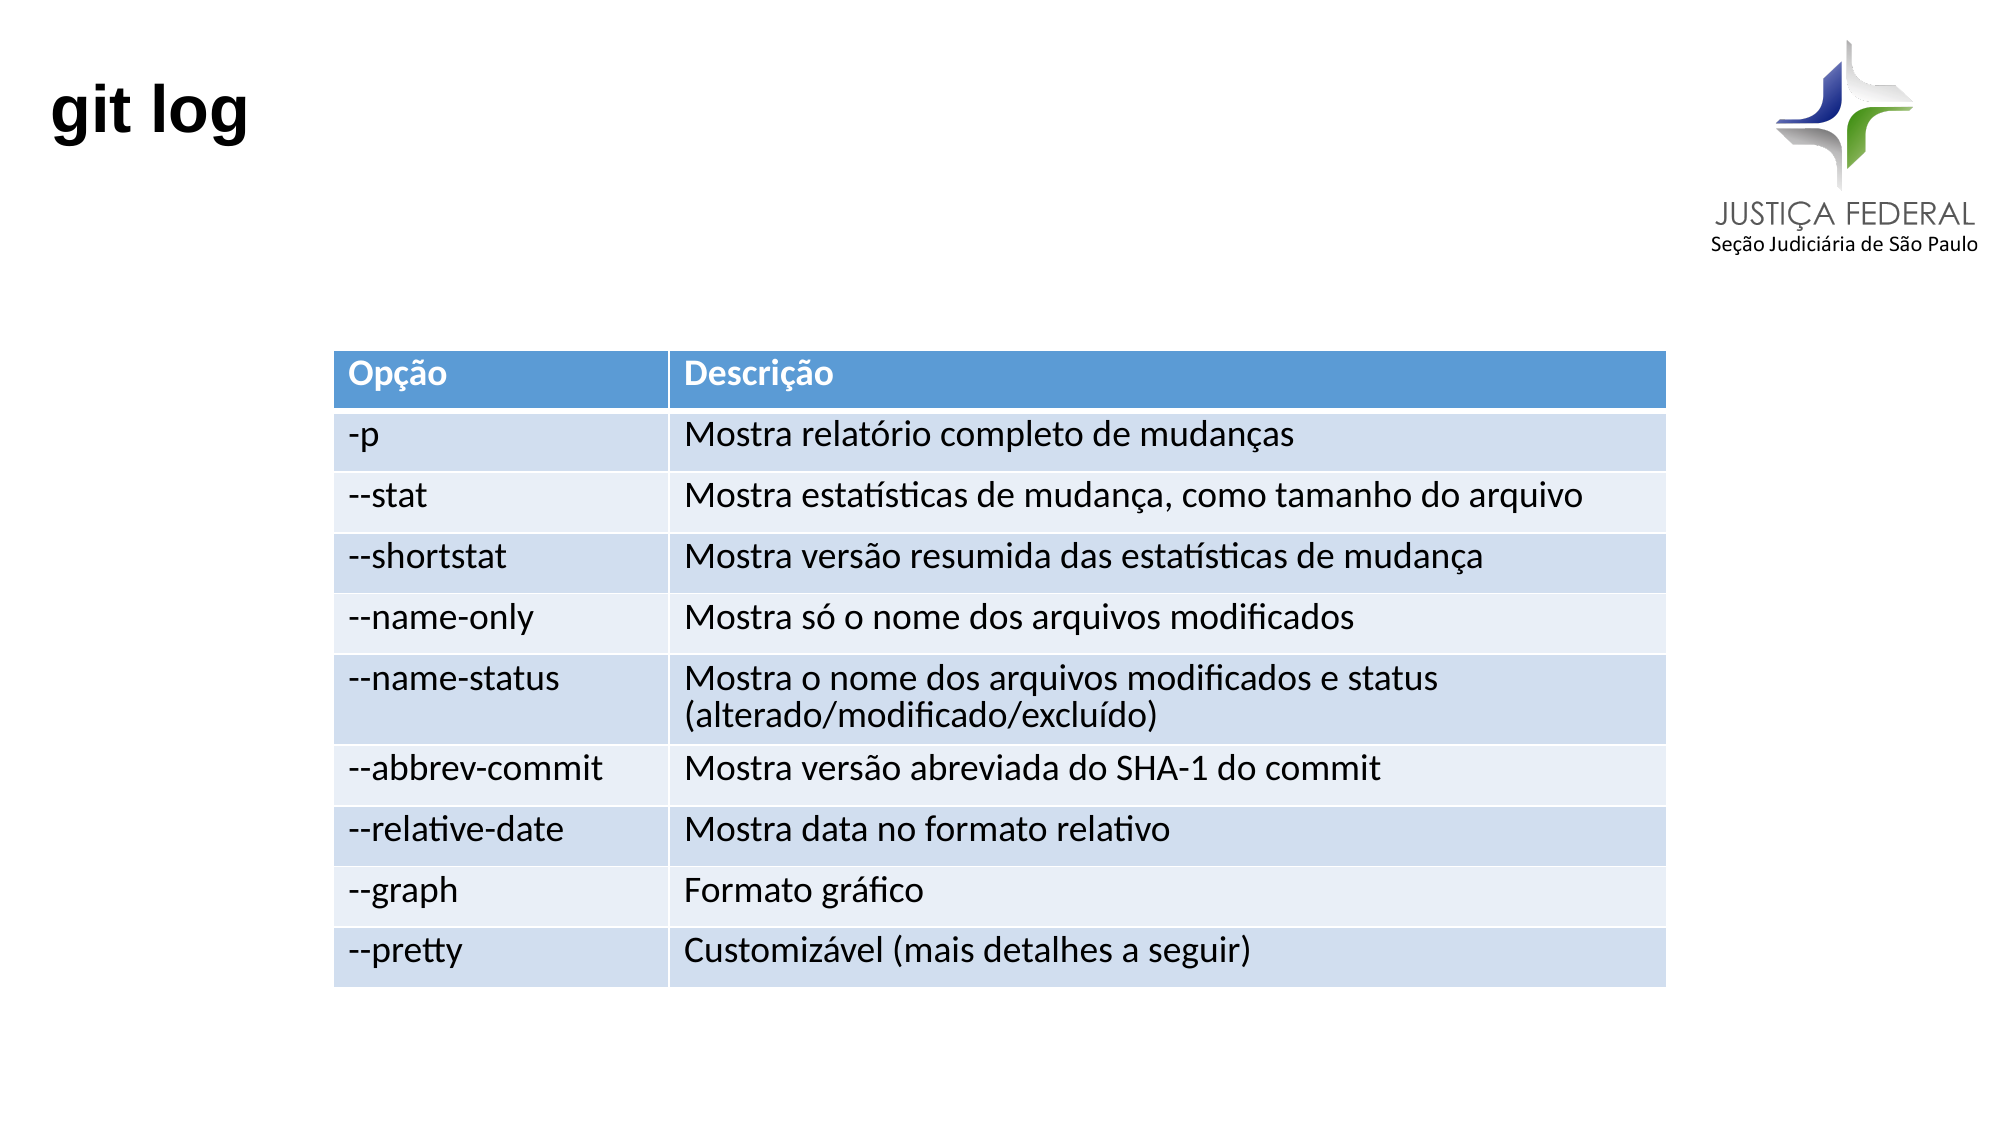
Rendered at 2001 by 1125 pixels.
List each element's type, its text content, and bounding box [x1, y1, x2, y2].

table_cell Formato gráfico [670, 867, 1666, 926]
table_cell --abbrev-commit [334, 746, 668, 805]
text_box git log [35, 0, 1761, 214]
table_cell --pretty [334, 928, 668, 987]
table_cell Mostra só o nome dos arquivos modificados [670, 594, 1666, 653]
table_header Descrição [670, 351, 1666, 408]
table_cell --name-status [334, 655, 668, 744]
text_box [54, 270, 1949, 610]
table_cell --relative-date [334, 807, 668, 866]
table_cell Mostra versão abreviada do SHA-1 do commit [670, 746, 1666, 805]
table_cell Mostra o nome dos arquivos modificados e status (alterado/modificado/excluído) [670, 655, 1666, 744]
table_cell --graph [334, 867, 668, 926]
table_cell Mostra estatísticas de mudança, como tamanho do arquivo [670, 473, 1666, 532]
table_cell --shortstat [334, 534, 668, 593]
table_cell -p [334, 414, 668, 471]
picture [1696, 7, 1993, 273]
table_cell Mostra versão resumida das estatísticas de mudança [670, 534, 1666, 593]
table_cell Mostra data no formato relativo [670, 807, 1666, 866]
table_cell Customizável (mais detalhes a seguir) [670, 928, 1666, 987]
table_cell --name-only [334, 594, 668, 653]
table_header Opção [334, 351, 668, 408]
table_cell --stat [334, 473, 668, 532]
table_cell Mostra relatório completo de mudanças [670, 414, 1666, 471]
